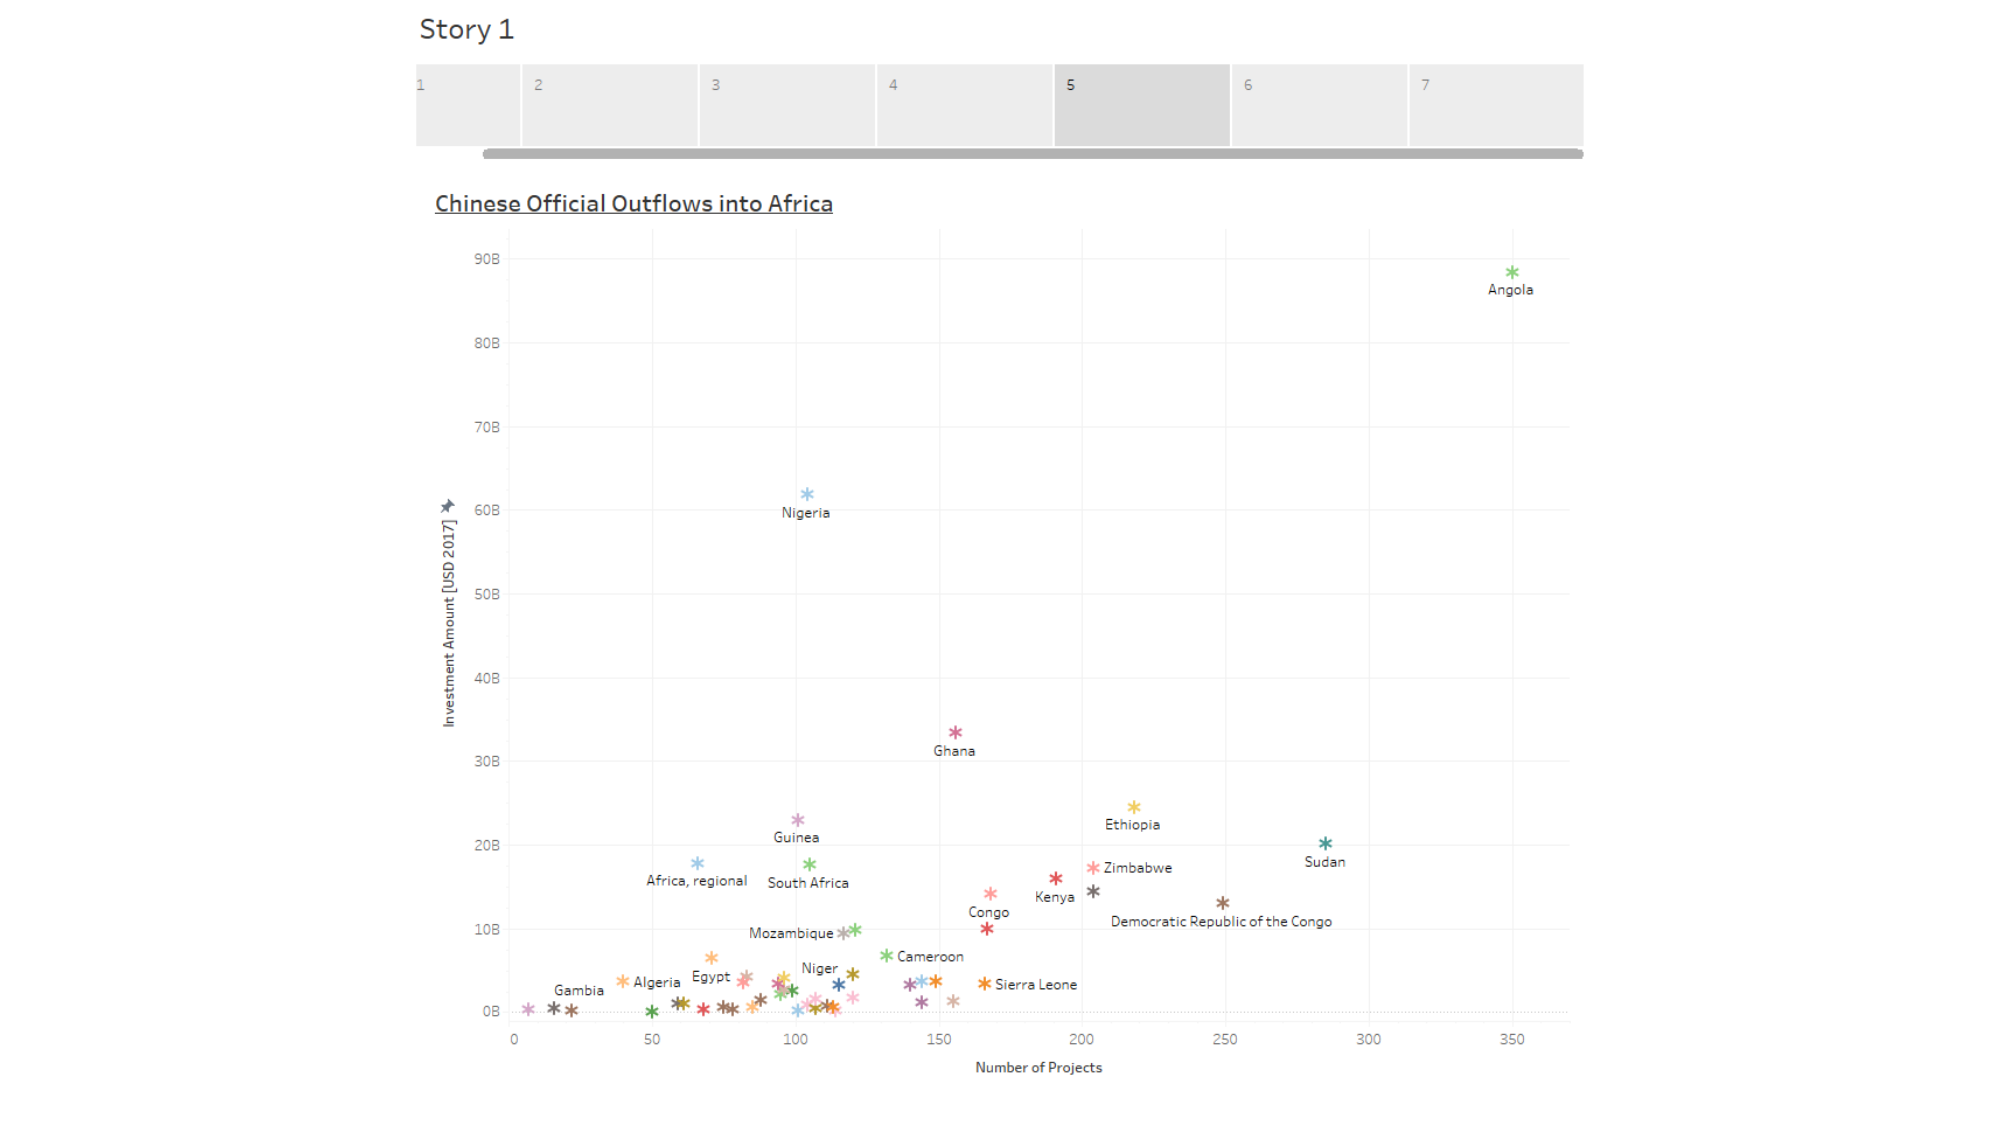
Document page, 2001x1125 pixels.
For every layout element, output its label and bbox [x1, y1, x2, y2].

picture [407, 0, 1593, 1125]
